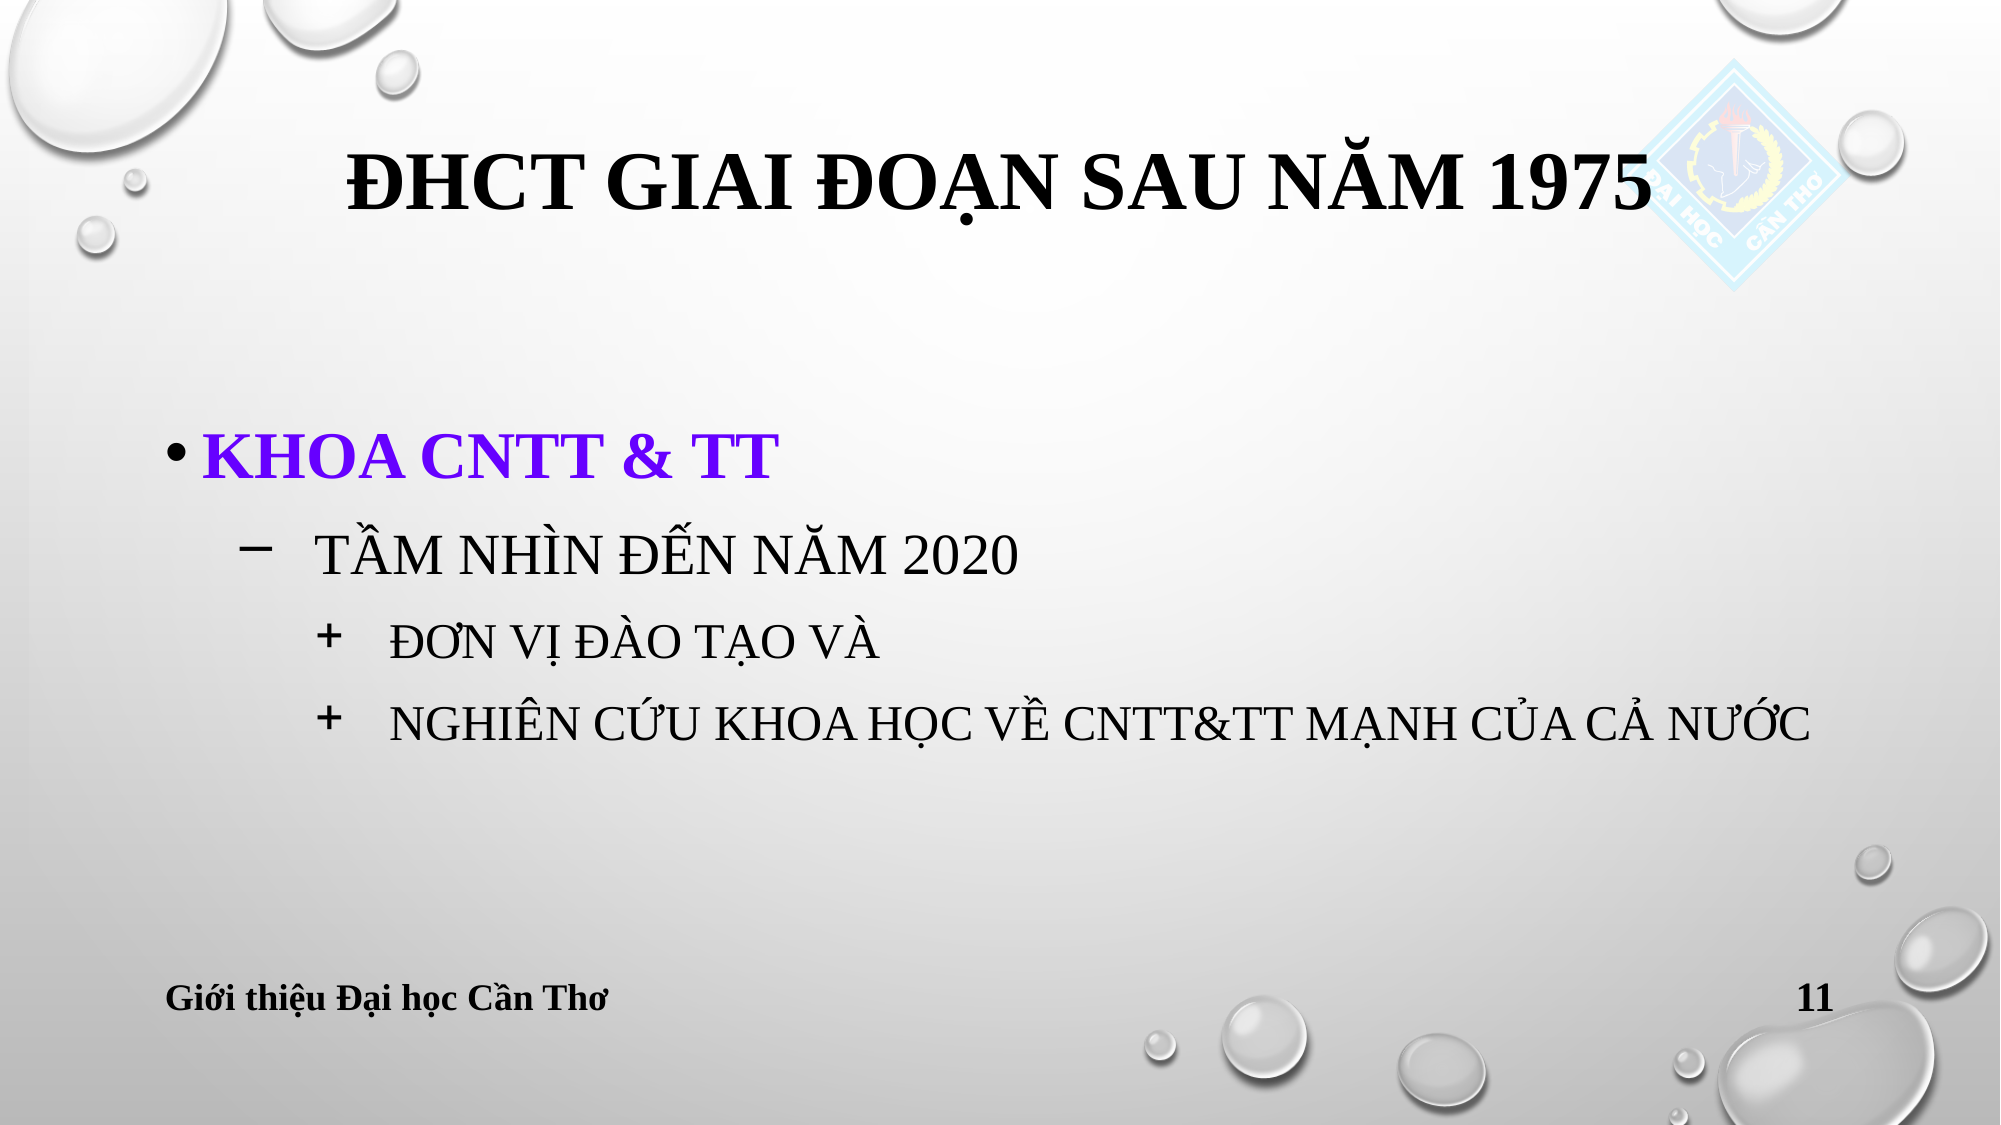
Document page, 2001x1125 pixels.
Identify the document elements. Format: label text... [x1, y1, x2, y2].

slide_number 11 [1724, 965, 1851, 1025]
picture [0, 0, 2001, 1125]
title Đhct giai đoạn sau năm 1975 [149, 101, 1851, 364]
footer Giới thiệu Đại học Cần Thơ [149, 965, 1245, 1025]
list KHOA CNTT & TT TẦM NHÌN ĐẾN NĂM 2020 ĐƠN VỊ ĐÀO TẠO VÀ NGHIÊN CỨU KHOA HỌC VỀ CNTT&TT MẠNH CỦA CẢ NƯỚC [149, 388, 1850, 950]
